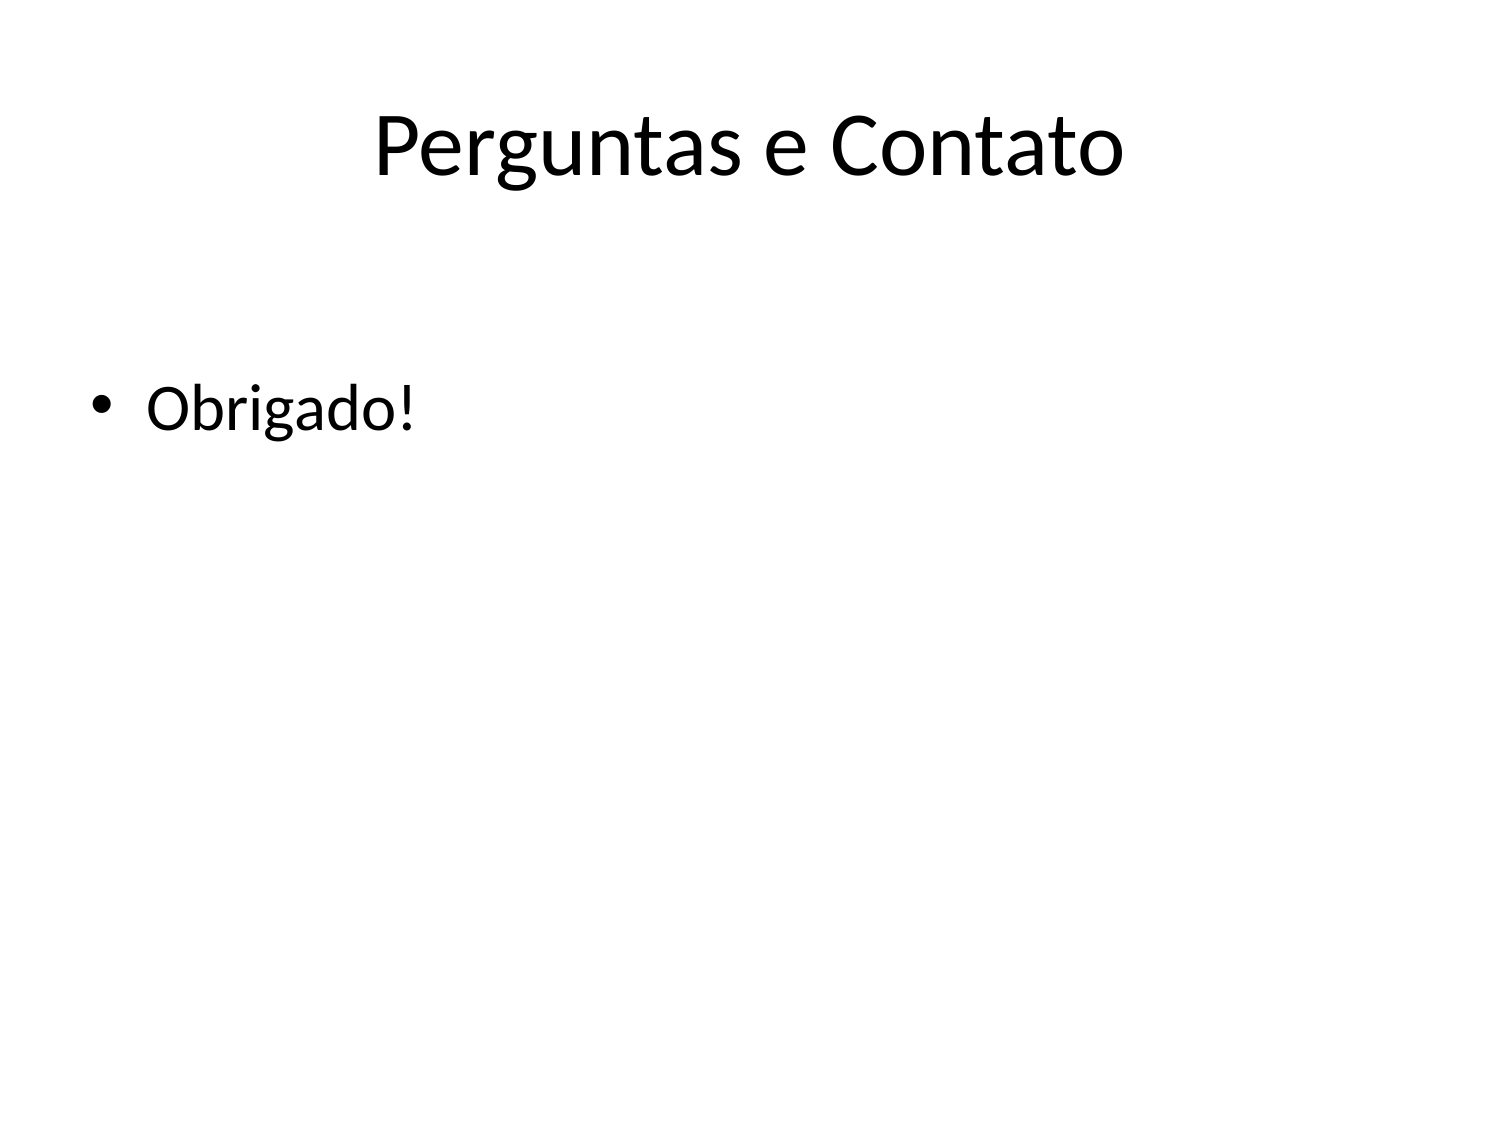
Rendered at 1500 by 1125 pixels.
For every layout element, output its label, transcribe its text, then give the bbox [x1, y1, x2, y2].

list Obrigado! [75, 262, 1335, 1005]
title Perguntas e Contato [75, 45, 1425, 233]
